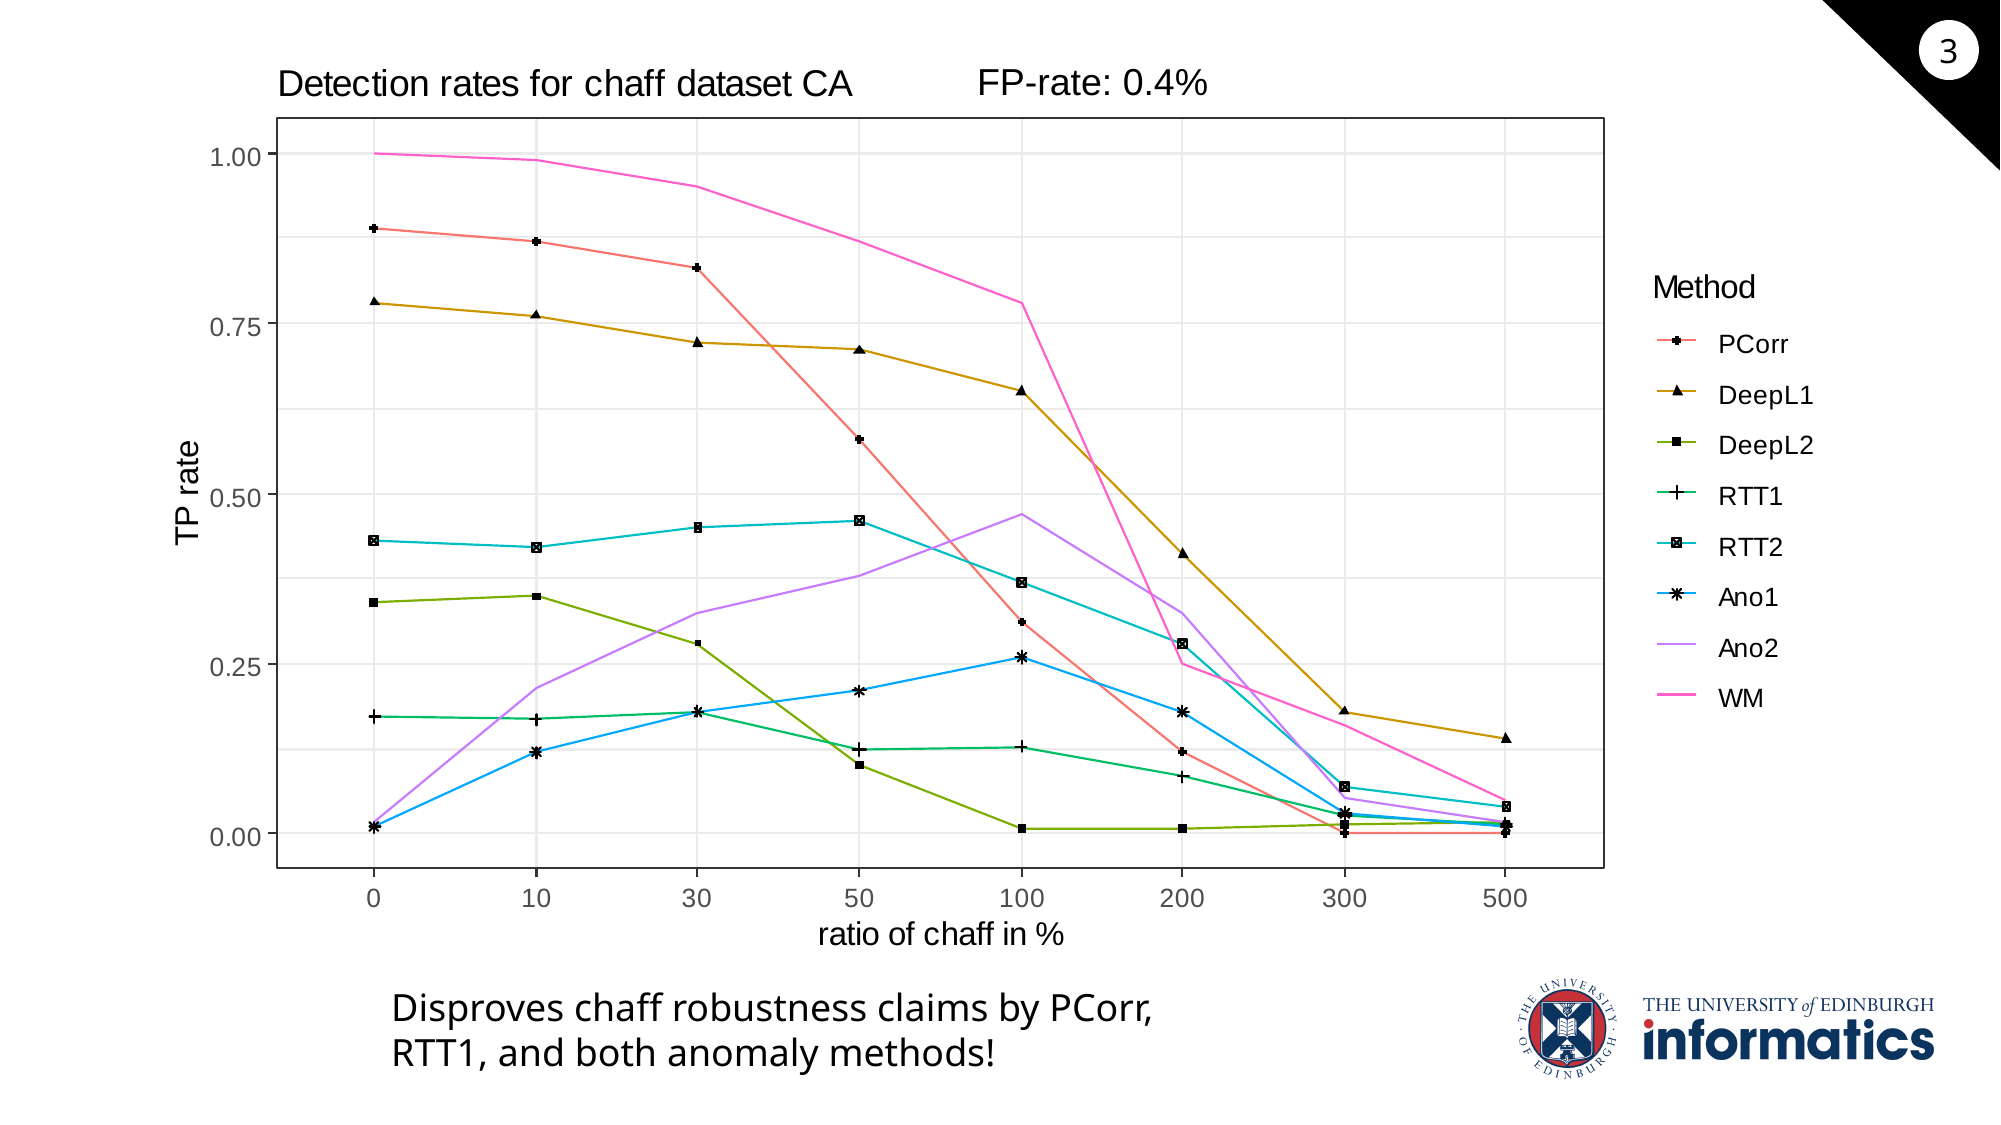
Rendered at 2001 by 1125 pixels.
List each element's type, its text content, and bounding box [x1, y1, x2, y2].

picture [1509, 970, 1942, 1087]
text_box Disproves chaff robustness claims by PCorr, RTT1, and both anomaly methods! [376, 976, 1249, 1082]
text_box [1819, 0, 2000, 171]
picture [154, 50, 1846, 963]
